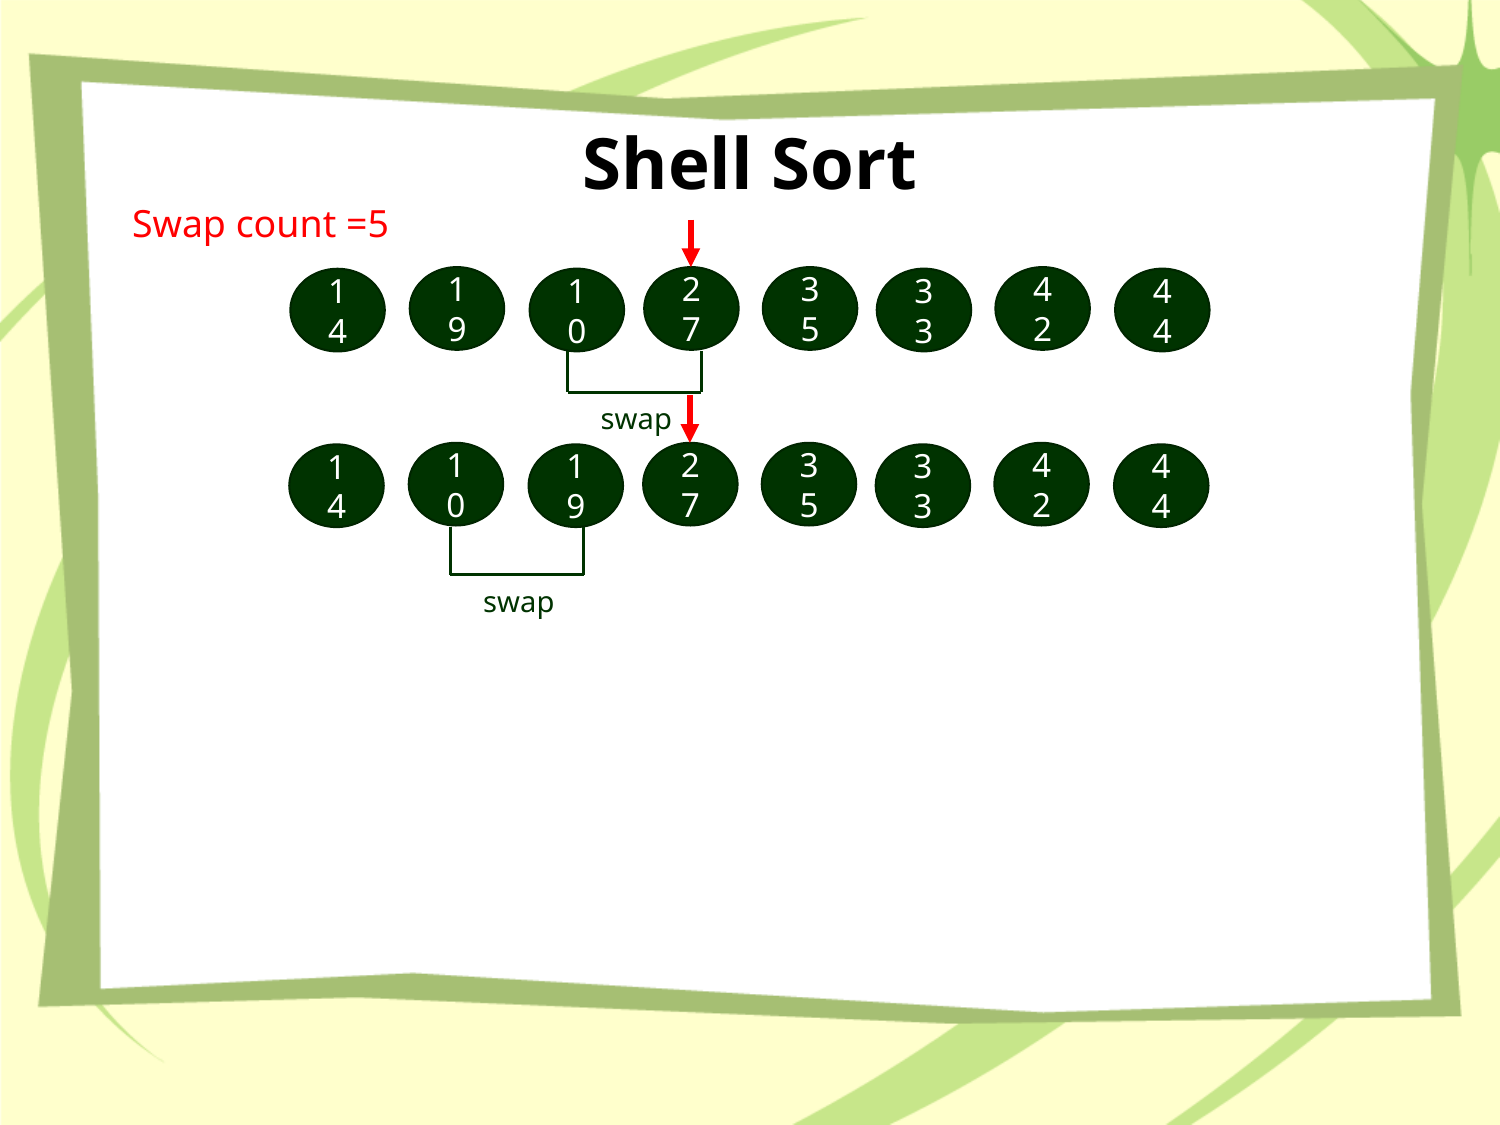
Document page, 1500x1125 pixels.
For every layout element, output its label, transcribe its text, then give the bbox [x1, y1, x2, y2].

text_box [159, 243, 1341, 919]
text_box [559, 351, 714, 423]
text_box Swap count =5 [107, 192, 521, 253]
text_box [442, 526, 596, 610]
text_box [290, 267, 1210, 352]
picture [0, 0, 1500, 1125]
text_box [289, 442, 1209, 528]
title Shell Sort [75, 101, 1425, 220]
